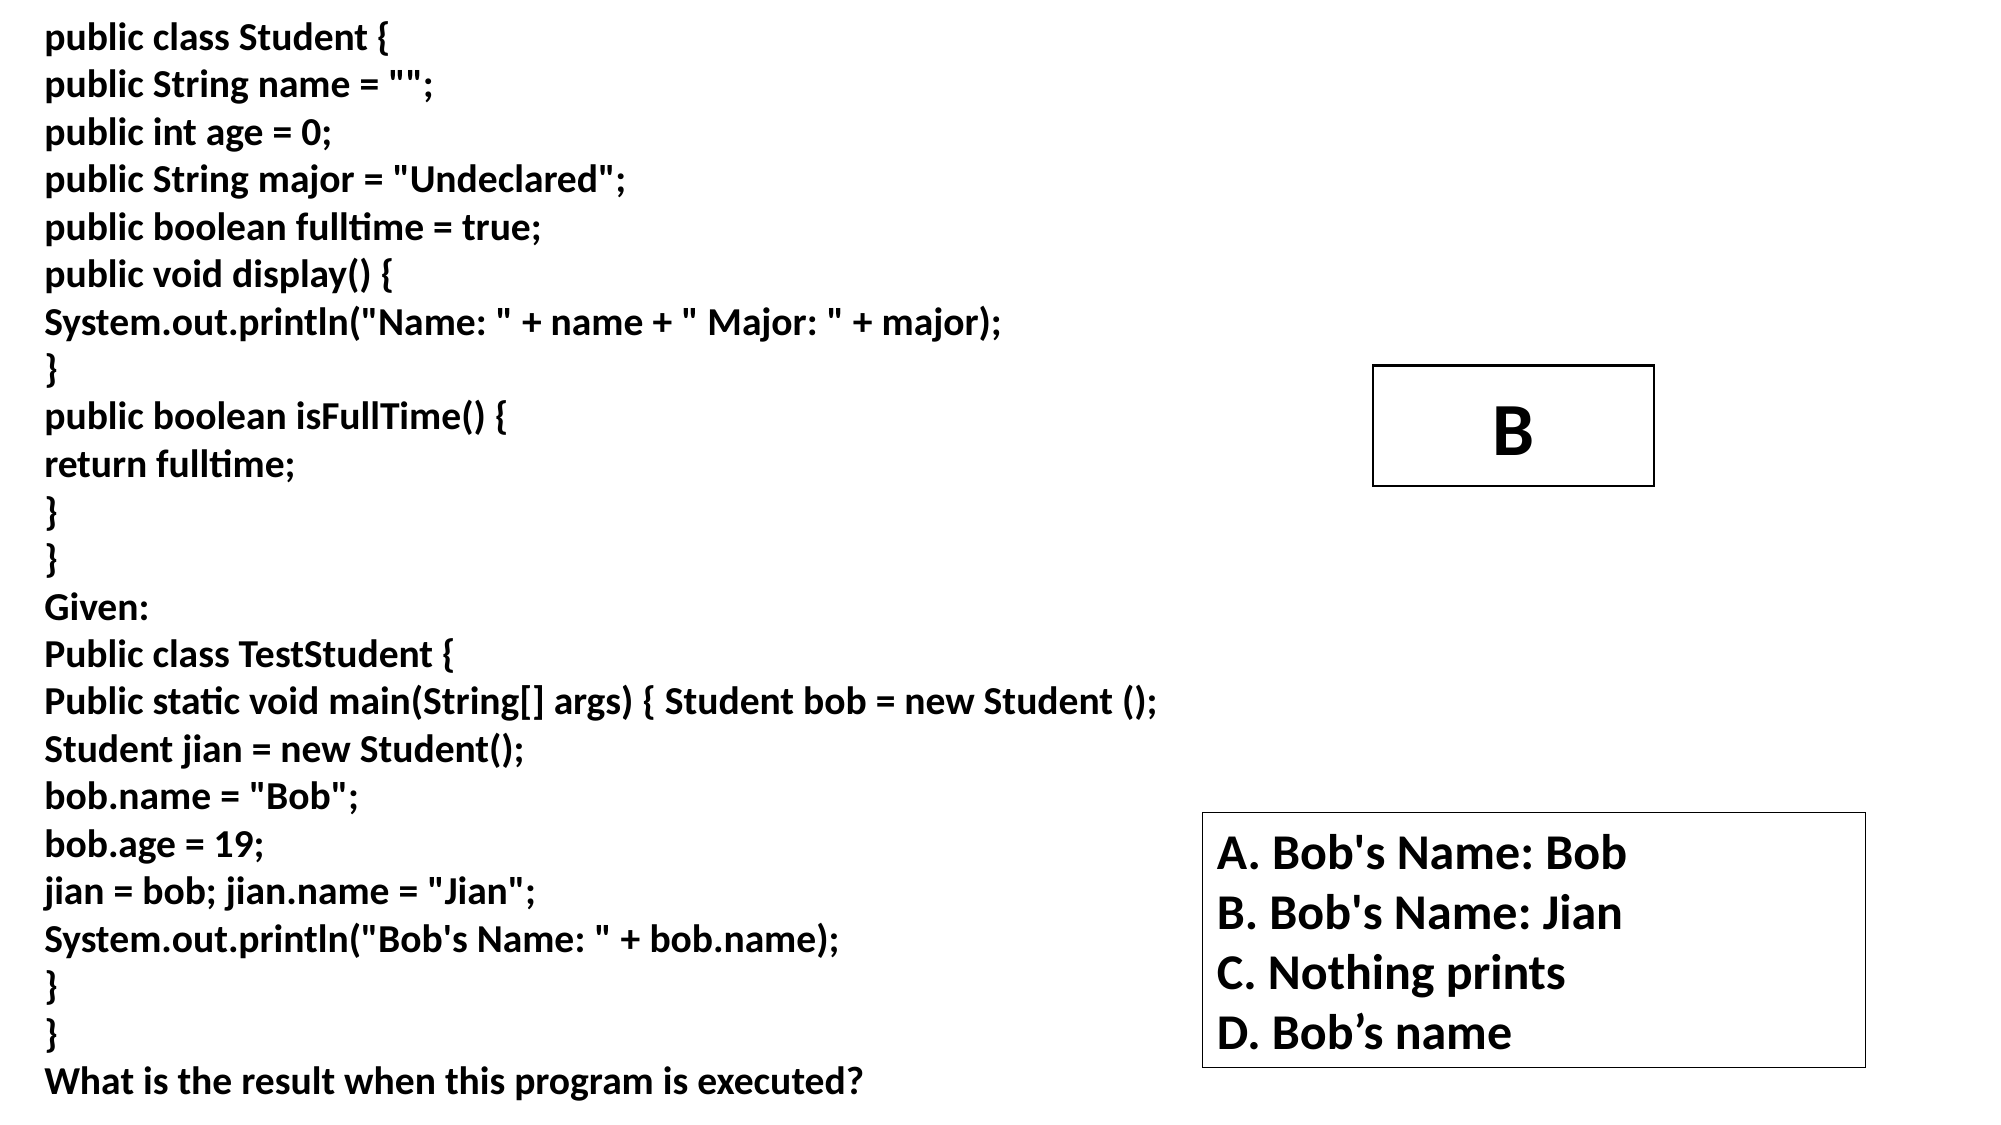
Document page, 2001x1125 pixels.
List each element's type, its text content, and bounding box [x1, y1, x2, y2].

text_box public class Student { public String name = ""; public int age = 0; public String major = "Undeclared"; public boolean fulltime = true; public void display() { System.out.println("Name: " + name + " Major: " + major); } public boolean isFullTime() { return fulltime; } } Given: Public class TestStudent { Public static void main(String[] args) { Student bob = new Student (); Student jian = new Student(); bob.name = "Bob"; bob.age = 19; jian = bob; jian.name = "Jian"; System.out.println("Bob's Name: " + bob.name); } } What is the result when this program is executed? [29, 3, 1969, 1111]
text_box B [1372, 364, 1655, 487]
text_box A. Bob's Name: Bob B. Bob's Name: Jian C. Nothing prints D. Bob’s name [1202, 812, 1866, 1068]
